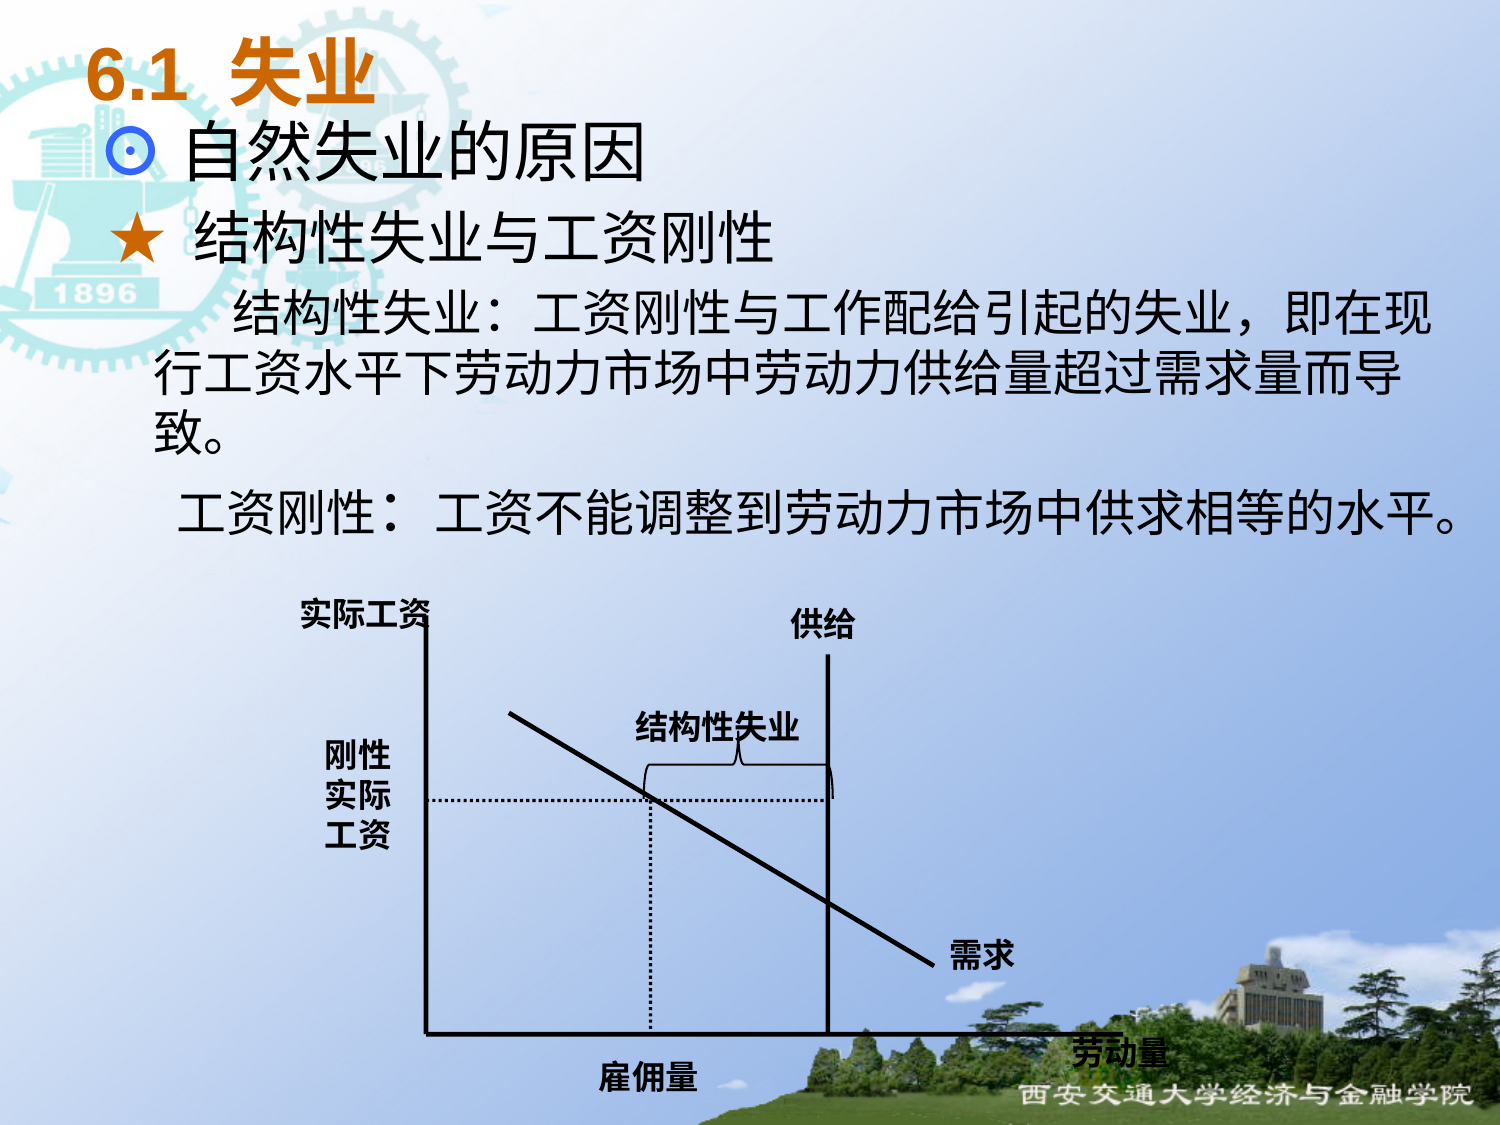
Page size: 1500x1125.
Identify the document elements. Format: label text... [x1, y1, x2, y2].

title 6.1 失业 [70, 23, 1421, 118]
picture [0, 0, 1500, 1125]
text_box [284, 586, 1187, 1106]
list ⊙自然失业的原因 ★ 结构性失业与工资刚性 结构性失业：工资刚性与工作配给引起的失业，即在现行工资水平下劳动力市场中劳动力供给量超过需求量而导致。 工资刚性：工资不能调整到劳动力市场中供求相等的水平。 [82, 101, 1465, 725]
